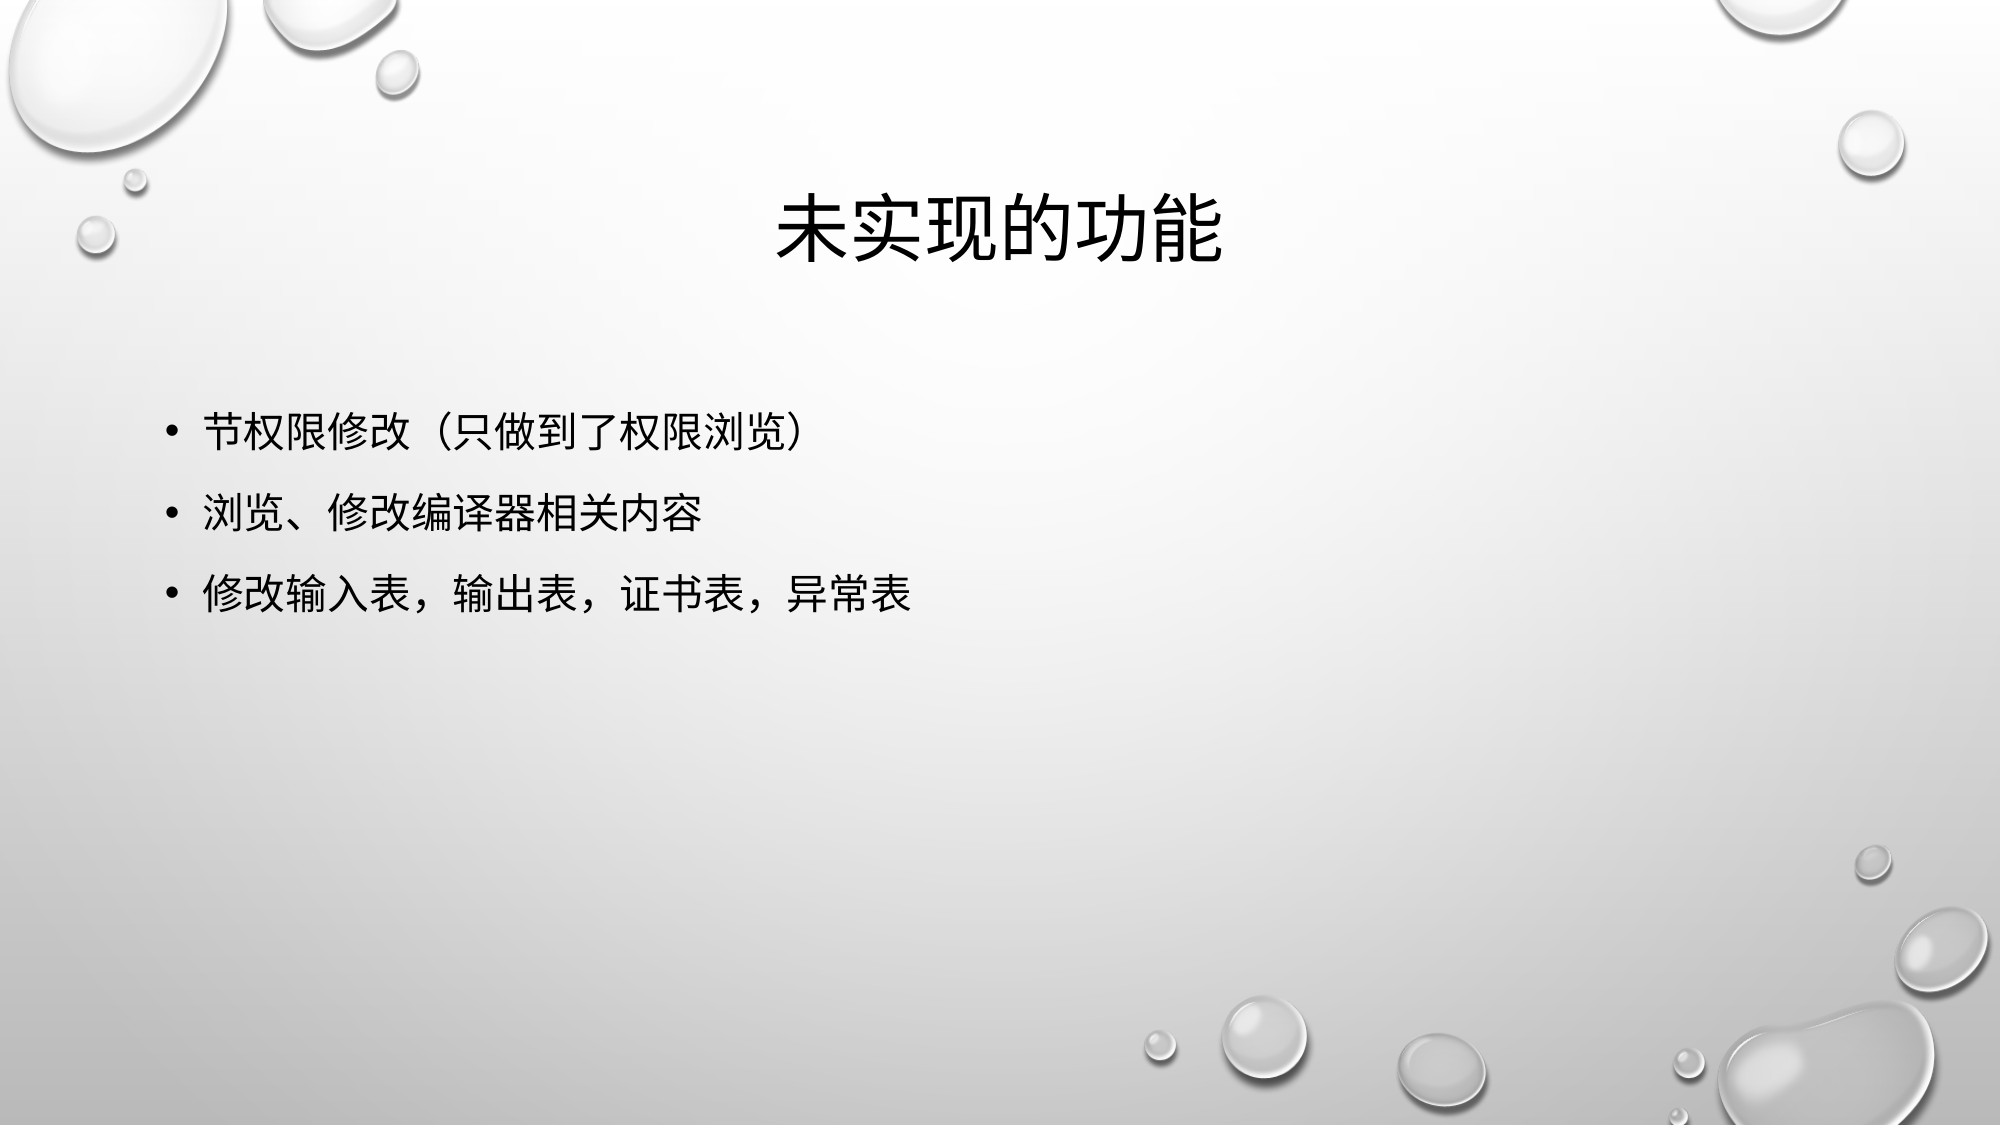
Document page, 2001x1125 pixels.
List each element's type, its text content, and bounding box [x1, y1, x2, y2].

picture [0, 0, 2000, 1125]
list 节权限修改（只做到了权限浏览） 浏览、修改编译器相关内容 修改输入表，输出表，证书表，异常表 [149, 388, 1850, 950]
title 未实现的功能 [149, 101, 1851, 364]
